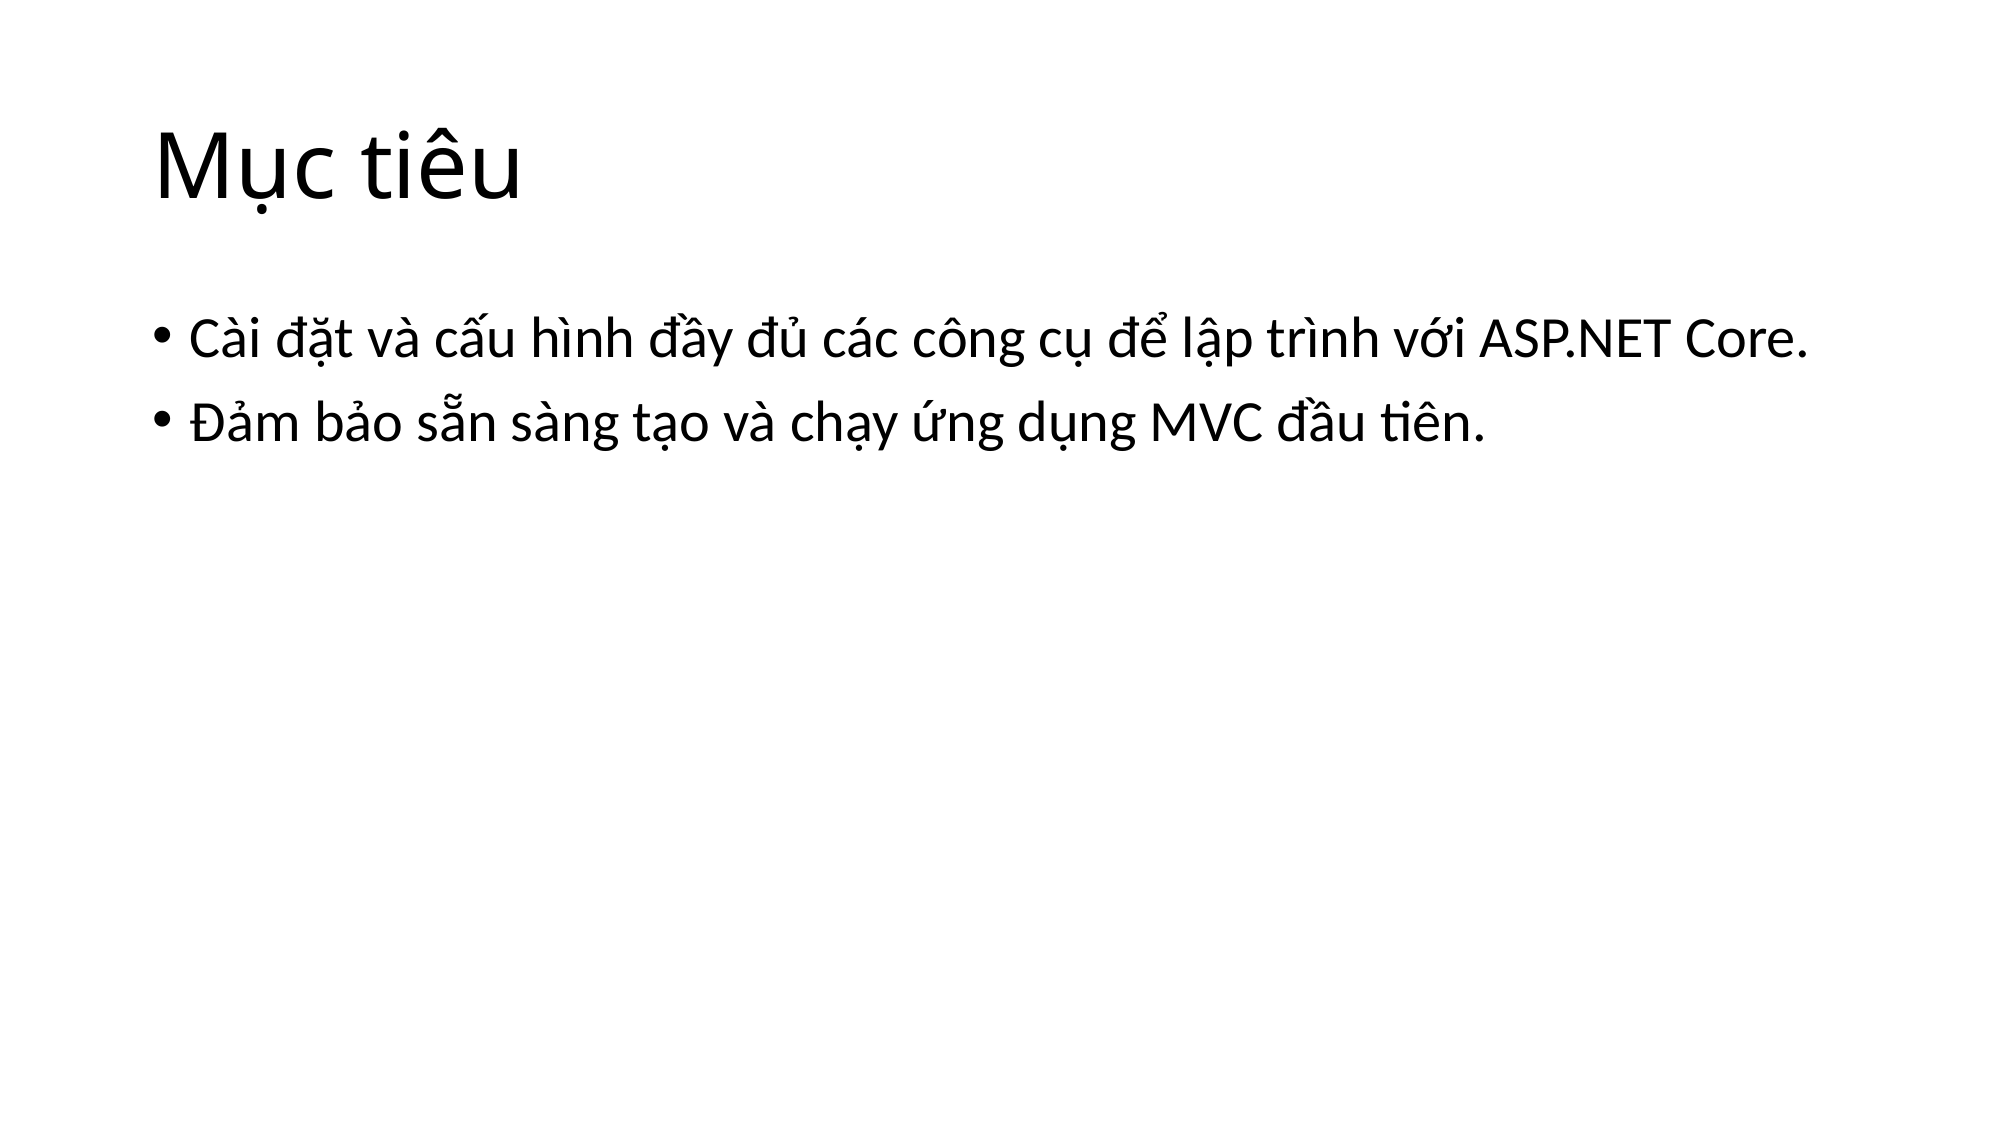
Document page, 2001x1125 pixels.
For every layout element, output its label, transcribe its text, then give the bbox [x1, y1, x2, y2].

title Mục tiêu [137, 59, 1863, 278]
list Cài đặt và cấu hình đầy đủ các công cụ để lập trình với ASP.NET Core. Đảm bảo sẵn sàng tạo và chạy ứng dụng MVC đầu tiên. [137, 299, 1863, 1014]
